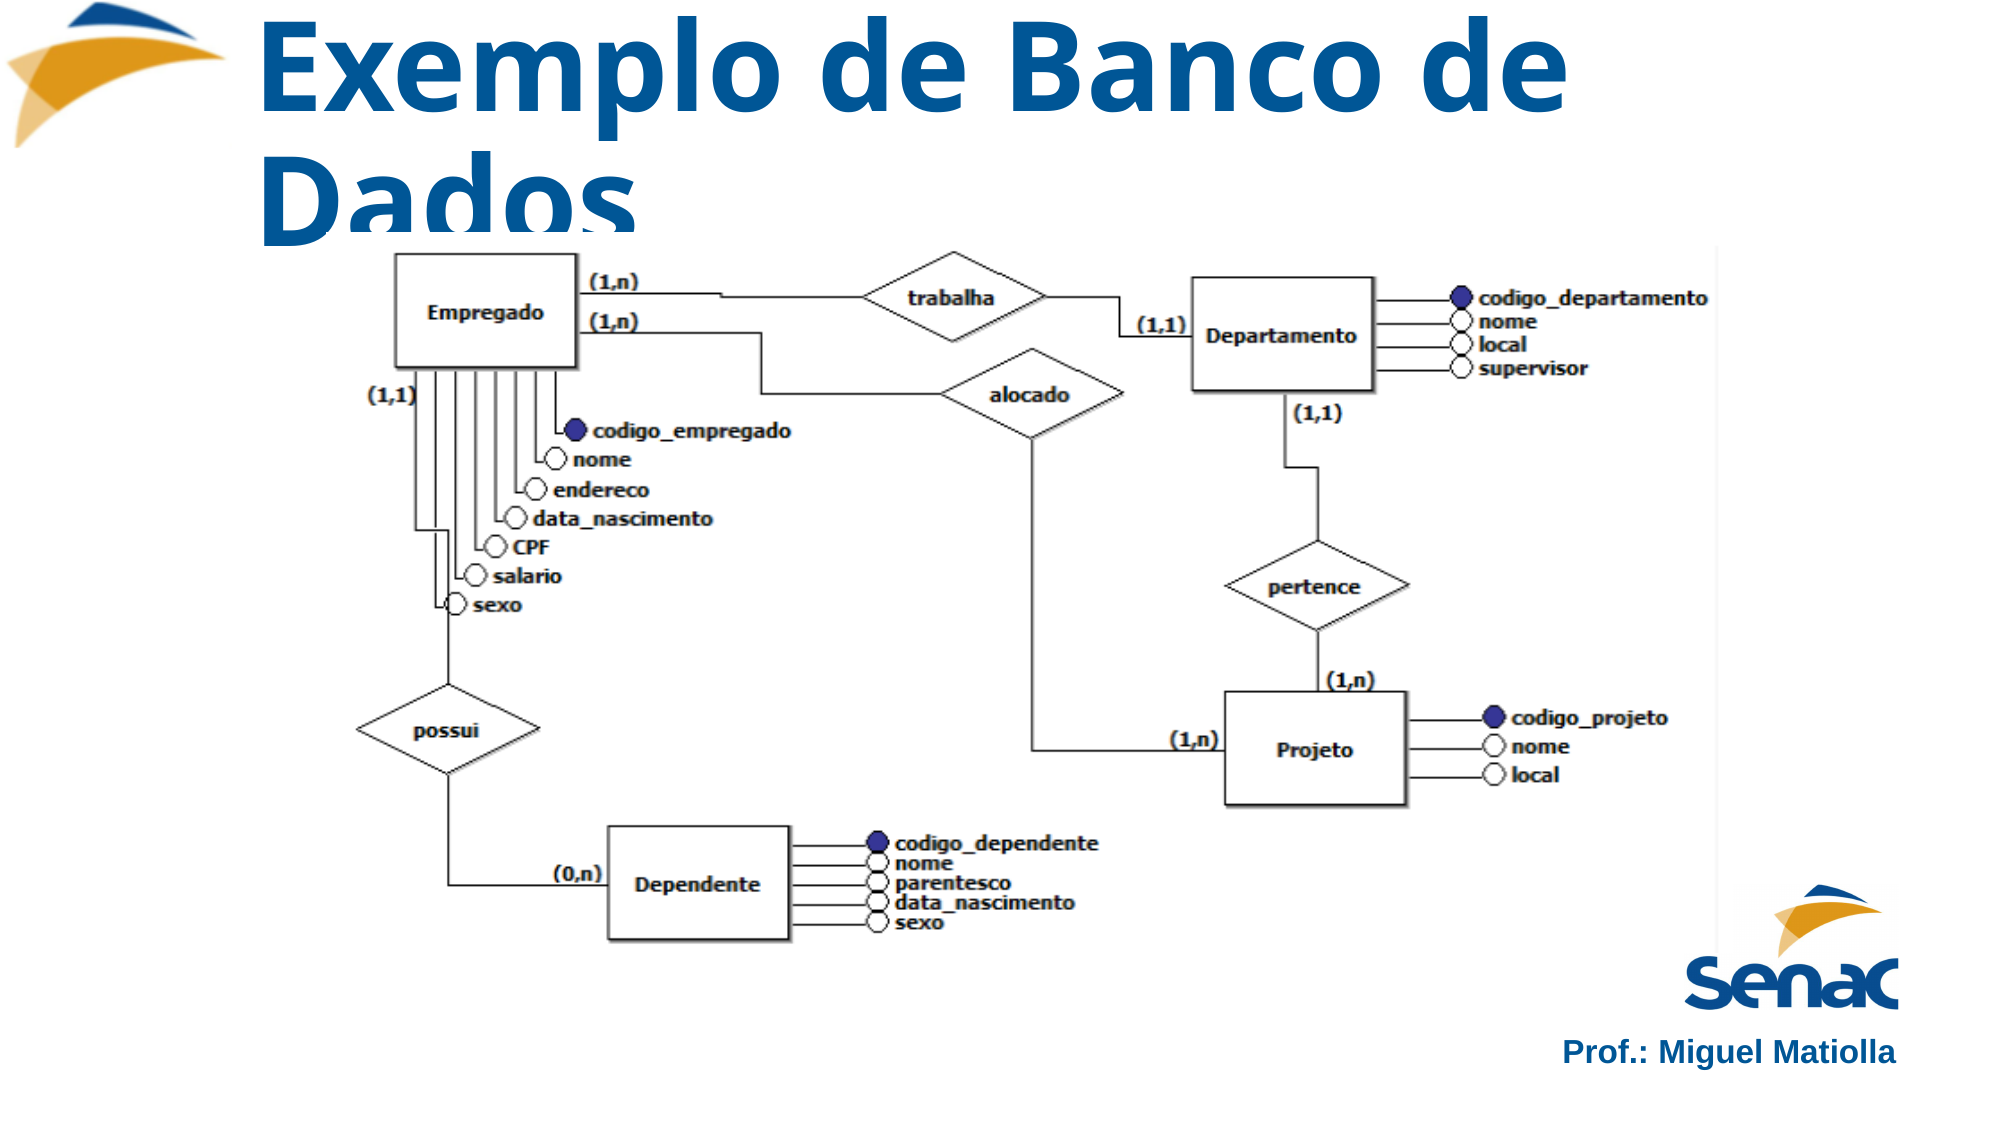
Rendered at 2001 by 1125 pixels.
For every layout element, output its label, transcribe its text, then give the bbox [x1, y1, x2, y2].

picture [0, 0, 232, 150]
picture [325, 232, 1734, 953]
title Exemplo de Banco de Dados [253, 44, 1733, 233]
